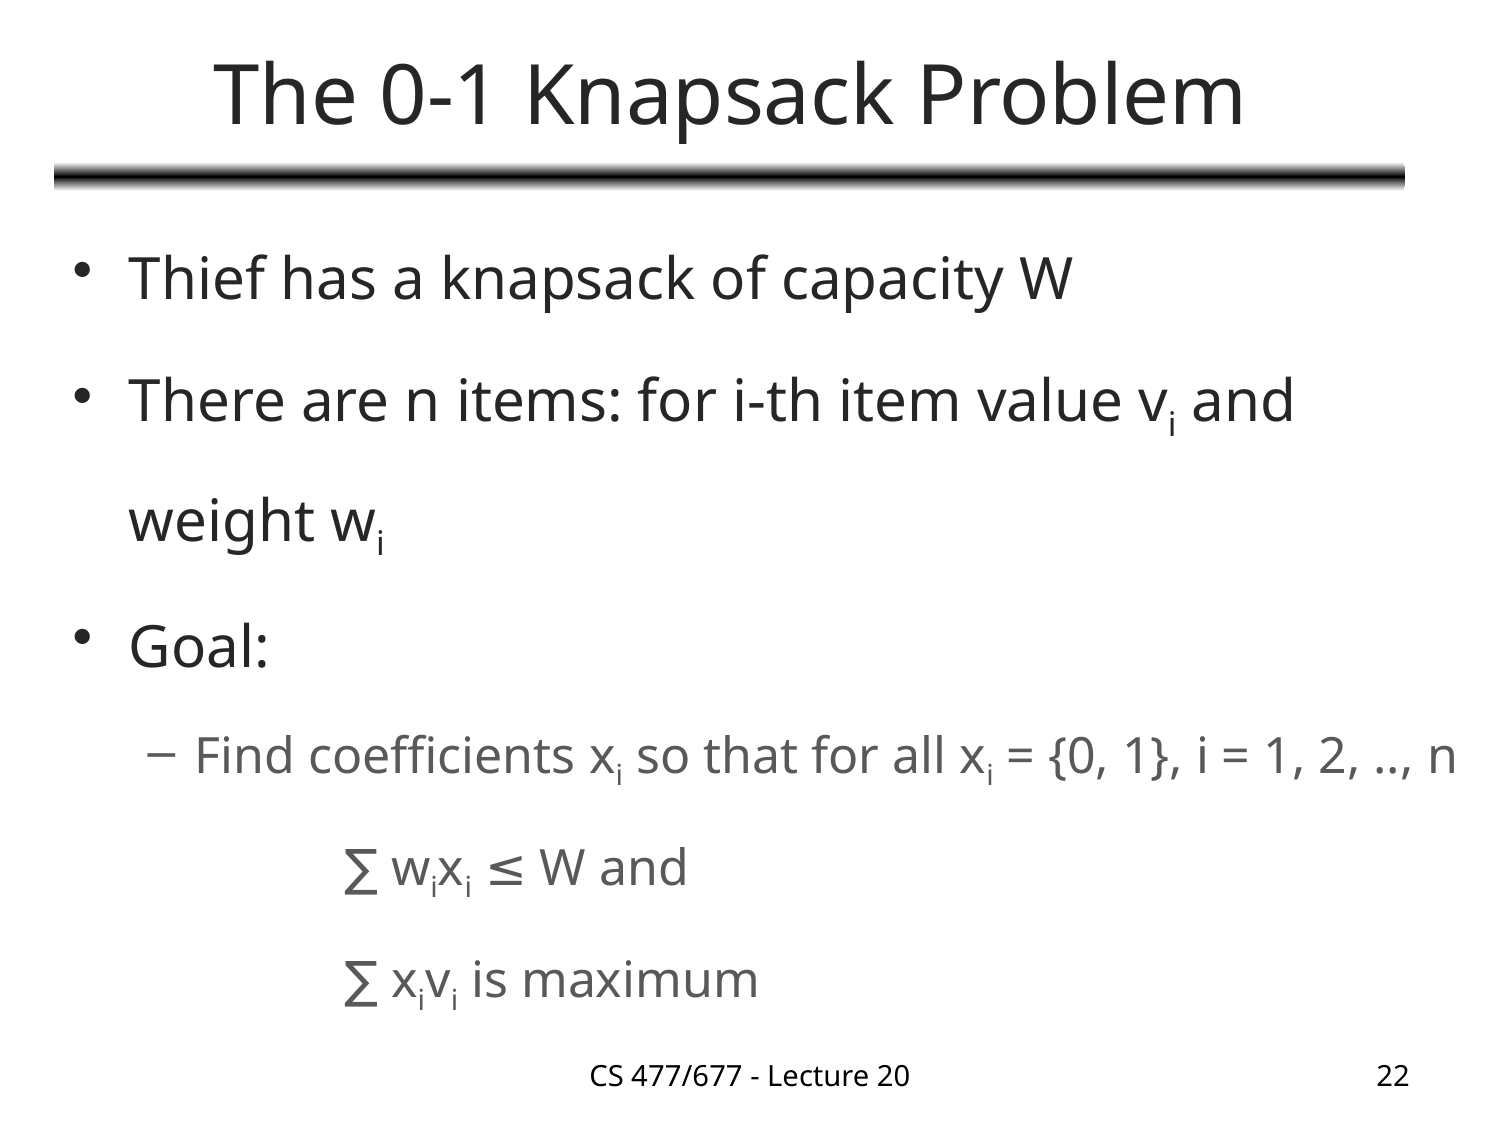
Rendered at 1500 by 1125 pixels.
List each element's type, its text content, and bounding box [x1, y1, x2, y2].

title The 0-1 Knapsack Problem [55, 16, 1407, 166]
list Thief has a knapsack of capacity W There are n items: for i-th item value vi and weight wi Goal: Find coefficients xi so that for all xi = {0, 1}, i = 1, 2, .., n ∑ wixi ≤ W and ∑ xivi is maximum [57, 198, 1500, 1069]
footer CS 477/677 - Lecture 20 [512, 1069, 988, 1103]
slide_number 22 [1074, 1049, 1426, 1103]
